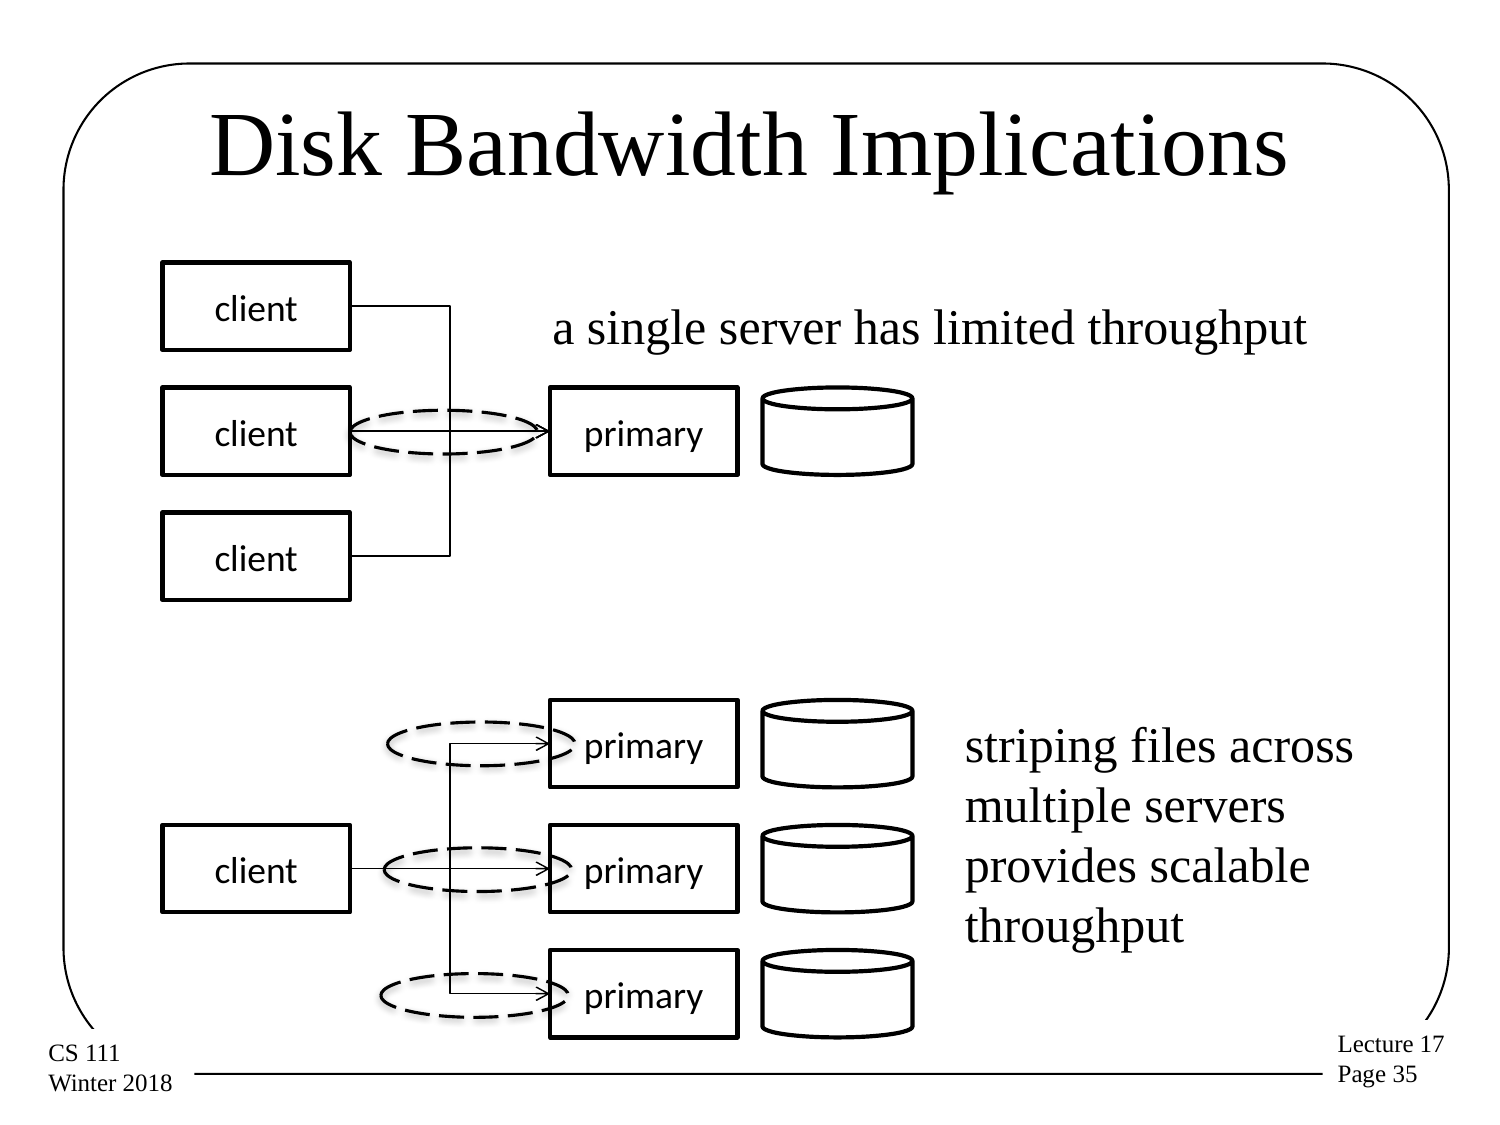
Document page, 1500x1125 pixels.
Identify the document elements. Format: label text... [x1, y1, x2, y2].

text_box [760, 697, 915, 790]
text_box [349, 868, 551, 994]
text_box client [160, 510, 352, 602]
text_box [349, 743, 551, 868]
text_box striping files across multiple servers provides scalable throughput [950, 704, 1438, 960]
text_box [387, 721, 576, 759]
text_box client [160, 385, 344, 477]
text_box [760, 822, 915, 915]
text_box [554, 856, 572, 884]
text_box primary [548, 948, 740, 1040]
text_box [385, 983, 569, 1019]
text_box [349, 431, 551, 557]
text_box primary [554, 385, 740, 477]
title Disk Bandwidth Implications [74, 44, 1426, 233]
text_box primary [554, 823, 740, 914]
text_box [349, 305, 551, 431]
text_box primary [548, 698, 740, 789]
text_box client [160, 823, 344, 914]
text_box [760, 947, 915, 1040]
text_box client [160, 260, 352, 352]
text_box a single server has limited throughput [537, 287, 1388, 363]
text_box [760, 385, 915, 478]
